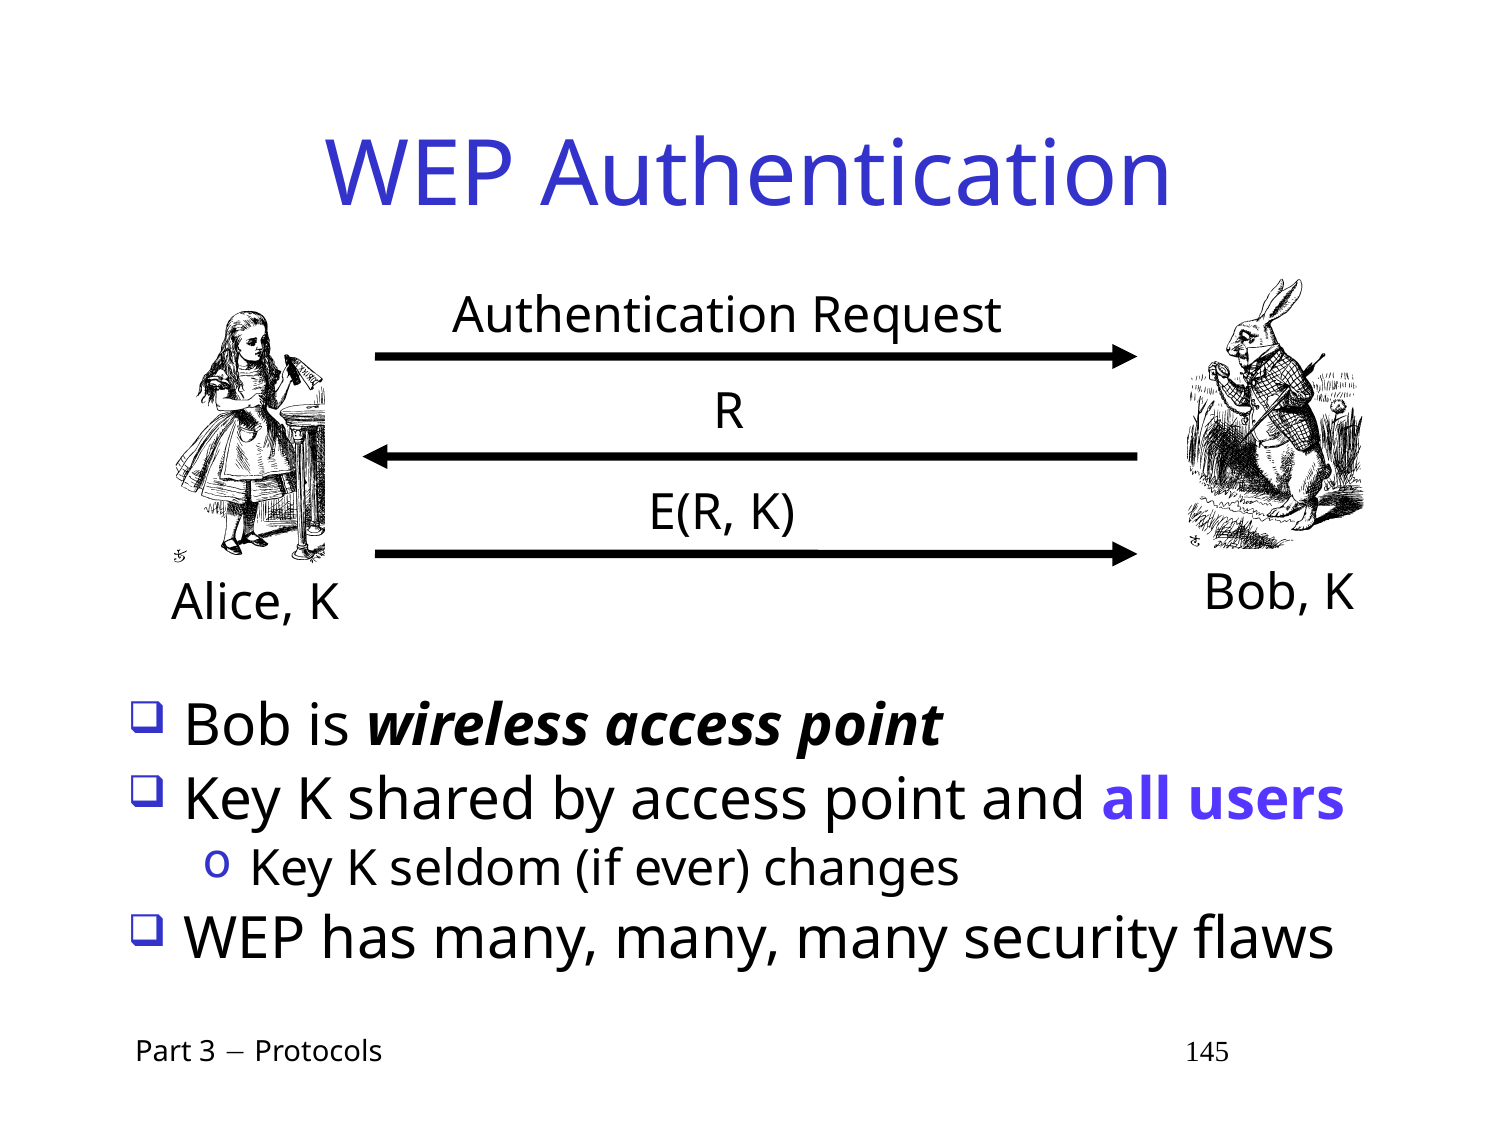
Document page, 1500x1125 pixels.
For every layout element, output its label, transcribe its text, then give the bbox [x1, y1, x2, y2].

picture [169, 299, 326, 567]
picture [1187, 274, 1365, 549]
text_box Authentication Request [437, 274, 1018, 350]
text_box E(R, K) [633, 472, 810, 547]
text_box R [698, 371, 760, 447]
footer Part 3  Protocols 145 [112, 1024, 1401, 1101]
text_box Alice, K [156, 562, 355, 638]
text_box [374, 547, 1138, 561]
list Bob is wireless access point Key K shared by access point and all users Key K seldom (if ever) changes WEP has many, many, many security flaws [112, 687, 1413, 988]
text_box [374, 350, 1138, 363]
text_box [362, 450, 1138, 463]
text_box Bob, K [1189, 552, 1370, 628]
title WEP Authentication [112, 74, 1388, 263]
